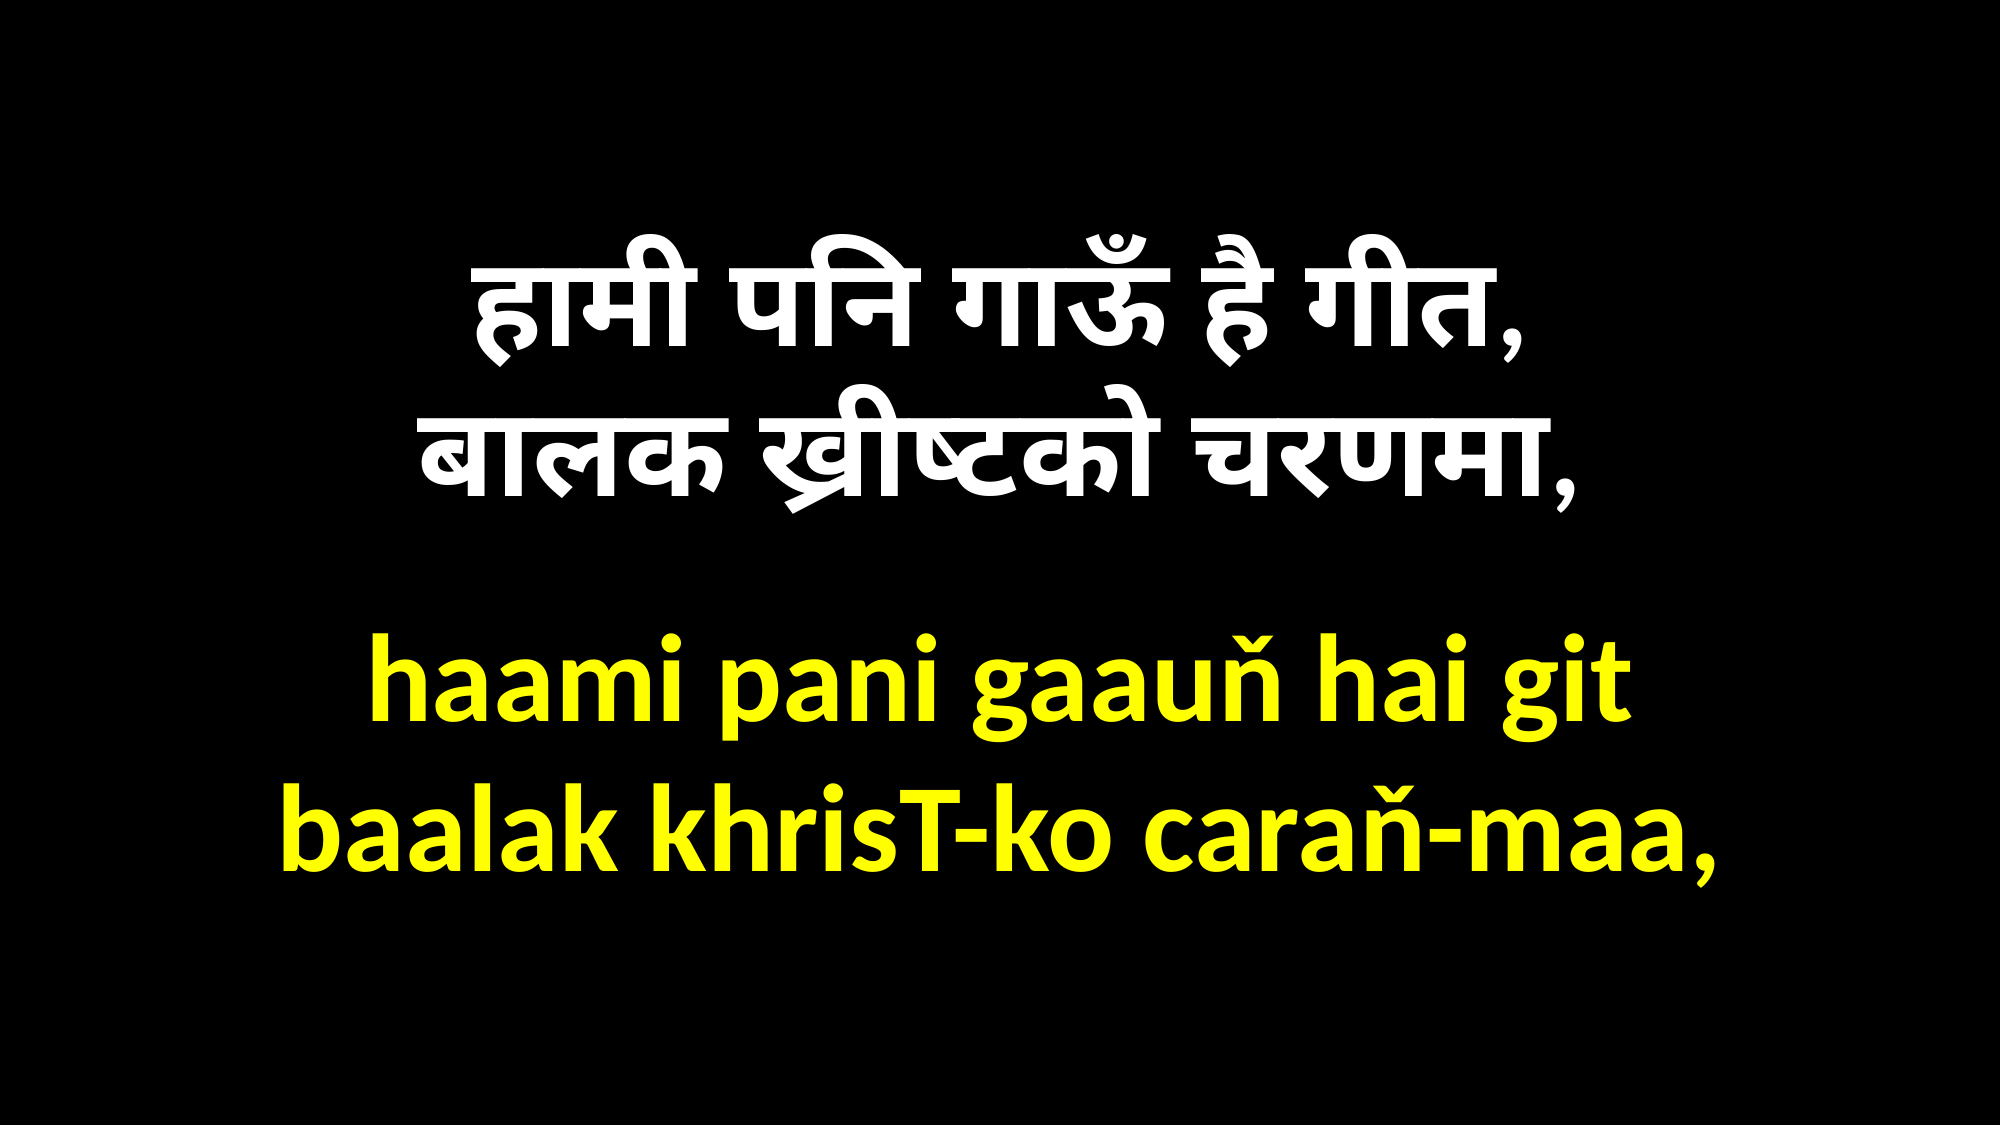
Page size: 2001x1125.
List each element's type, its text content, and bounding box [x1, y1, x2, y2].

text_box हामी पनि गाऊँ है गीत, बालक ख्रीष्टको चरणमा, haami pani gaauň hai git baalak khrisT-ko caraň-maa, [163, 214, 1837, 904]
